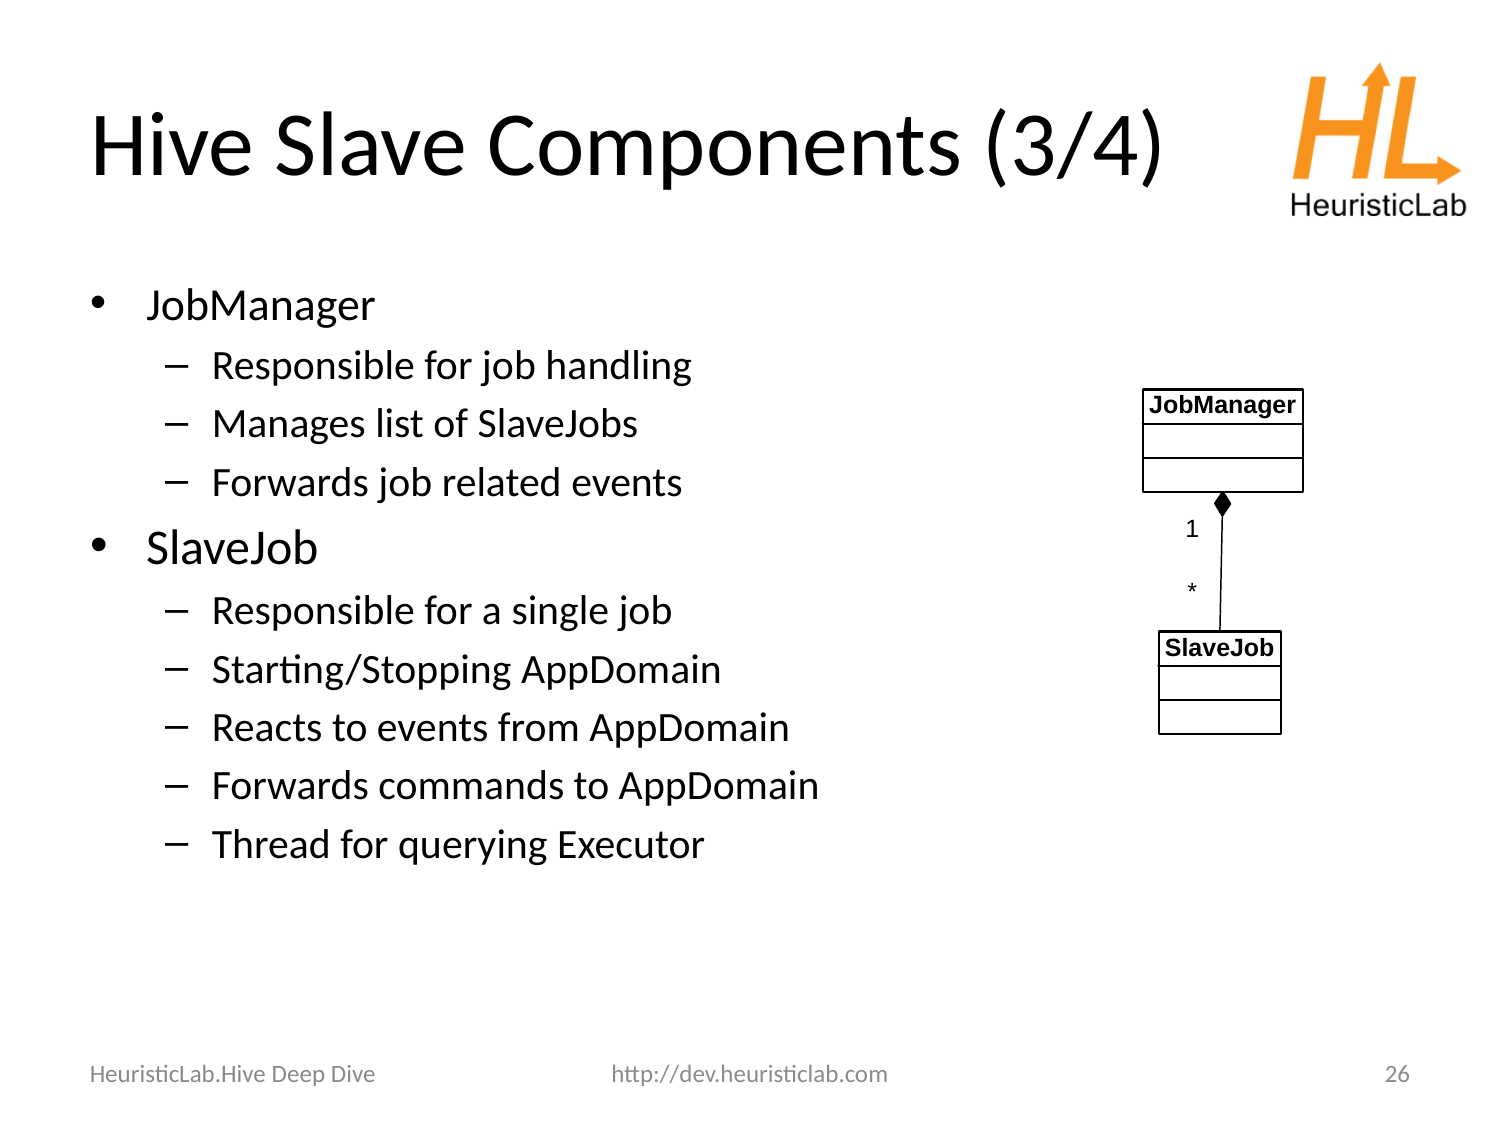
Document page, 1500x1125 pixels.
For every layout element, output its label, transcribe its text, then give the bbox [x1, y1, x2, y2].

picture [1281, 27, 1474, 244]
list JobManager Responsible for job handling Manages list of SlaveJobs Forwards job related events SlaveJob Responsible for a single job Starting/Stopping AppDomain Reacts to events from AppDomain Forwards commands to AppDomain Thread for querying Executor [74, 266, 1211, 1006]
text_box http://dev.heuristiclab.com [512, 1042, 988, 1103]
title Hive Slave Components (3/4) [74, 44, 1282, 233]
text_box 26 [1074, 1042, 1425, 1103]
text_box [1139, 385, 1307, 738]
text_box HeuristicLab.Hive Deep Dive [75, 1042, 425, 1103]
